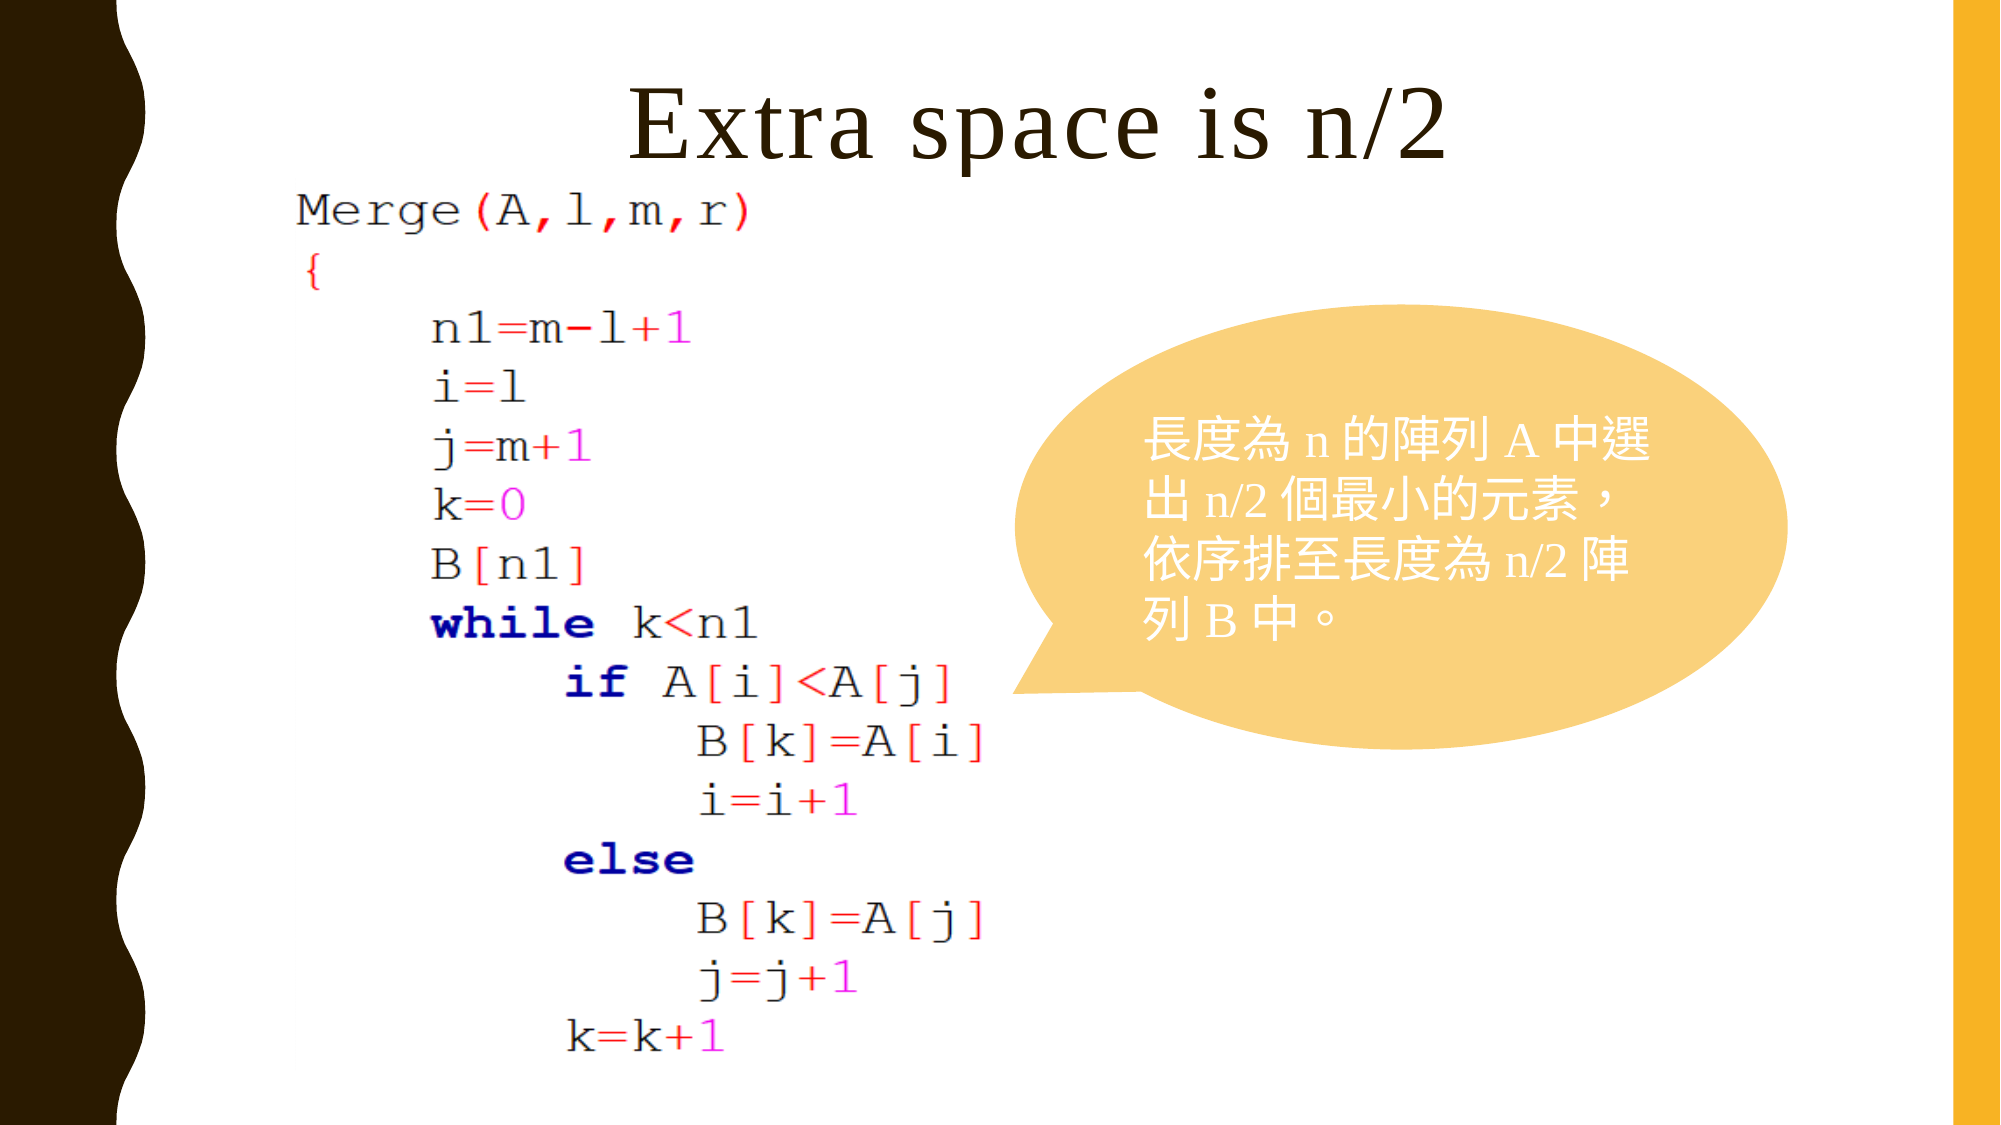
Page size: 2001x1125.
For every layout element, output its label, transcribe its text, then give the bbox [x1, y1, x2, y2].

title Extra space is n/2 [205, 59, 1875, 218]
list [295, 177, 1034, 1072]
text_box 長度為n的陣列A中選出n/2個最小的元素，依序排至長度為n/2陣列B中。 [1034, 303, 1789, 751]
